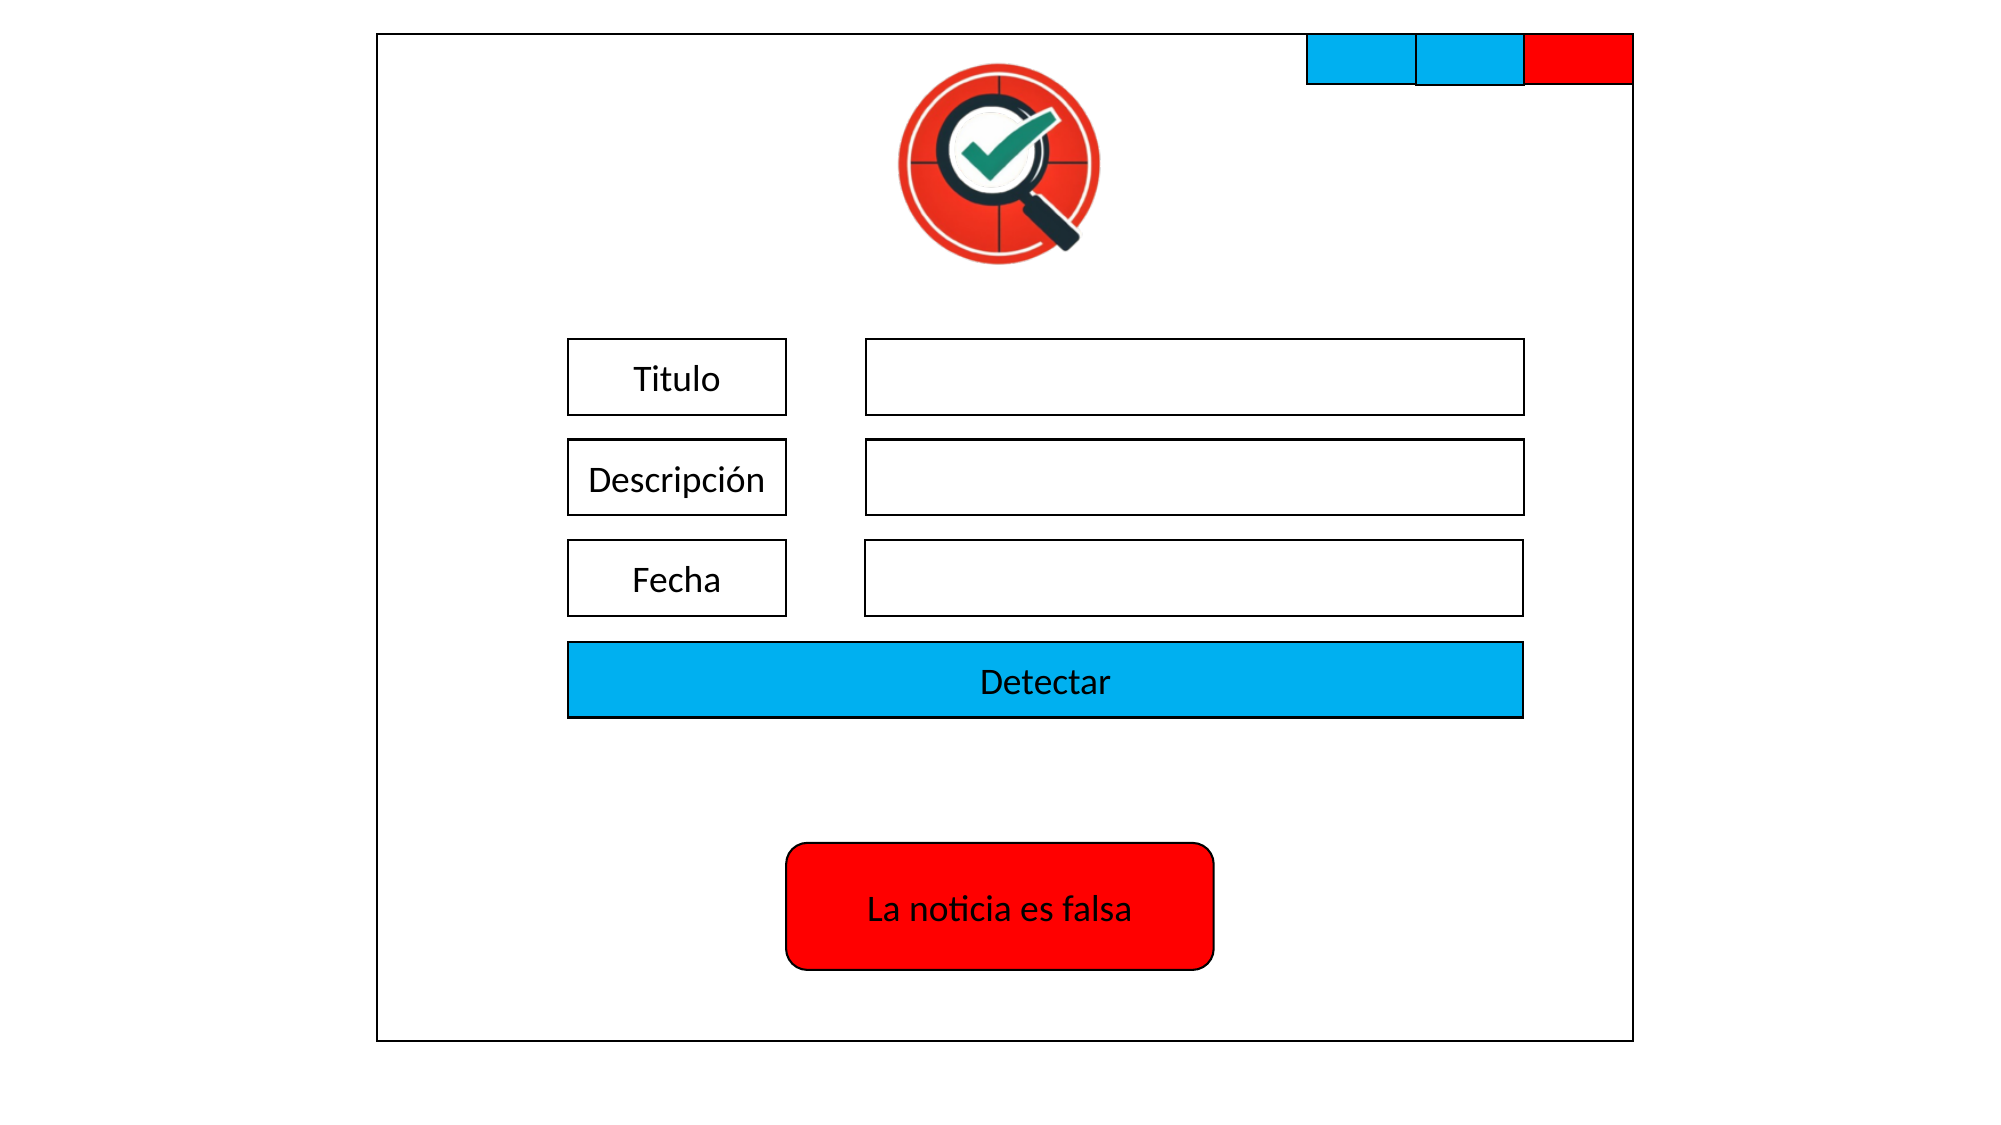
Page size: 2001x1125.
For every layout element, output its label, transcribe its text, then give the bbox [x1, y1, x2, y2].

text_box Titulo [567, 338, 787, 416]
text_box [1306, 33, 1417, 85]
text_box La noticia es falsa [785, 841, 1215, 971]
picture [854, 16, 1146, 307]
text_box [865, 338, 1525, 416]
text_box [1415, 33, 1525, 86]
text_box [1523, 33, 1634, 85]
text_box [864, 539, 1524, 617]
text_box Fecha [567, 539, 787, 617]
text_box Descripción [567, 438, 787, 516]
text_box [865, 438, 1525, 516]
text_box Detectar [567, 641, 1524, 719]
text_box [376, 33, 1634, 1042]
